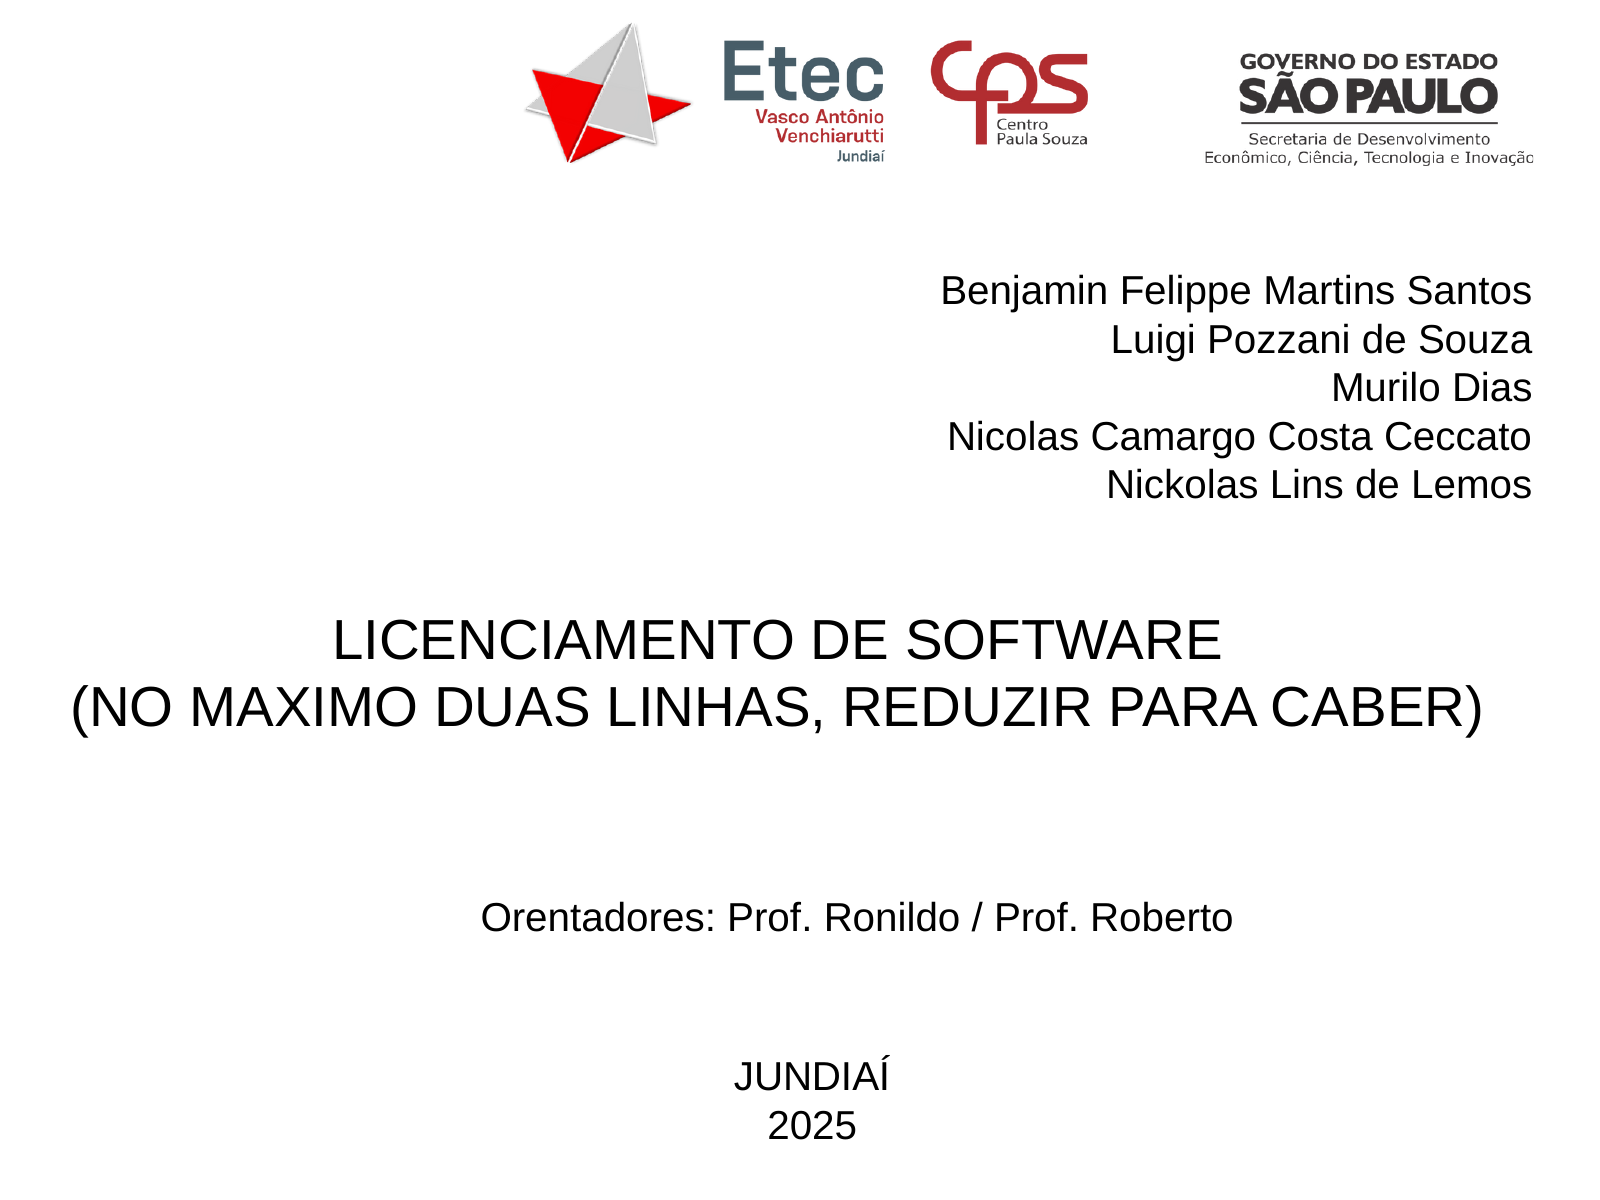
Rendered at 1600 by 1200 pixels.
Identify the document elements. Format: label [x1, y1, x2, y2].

text_box [91, 256, 1534, 517]
text_box [489, 9, 725, 197]
text_box [136, 871, 1579, 962]
text_box [730, 40, 1534, 166]
text_box [91, 1042, 1534, 1158]
text_box [56, 591, 1499, 752]
